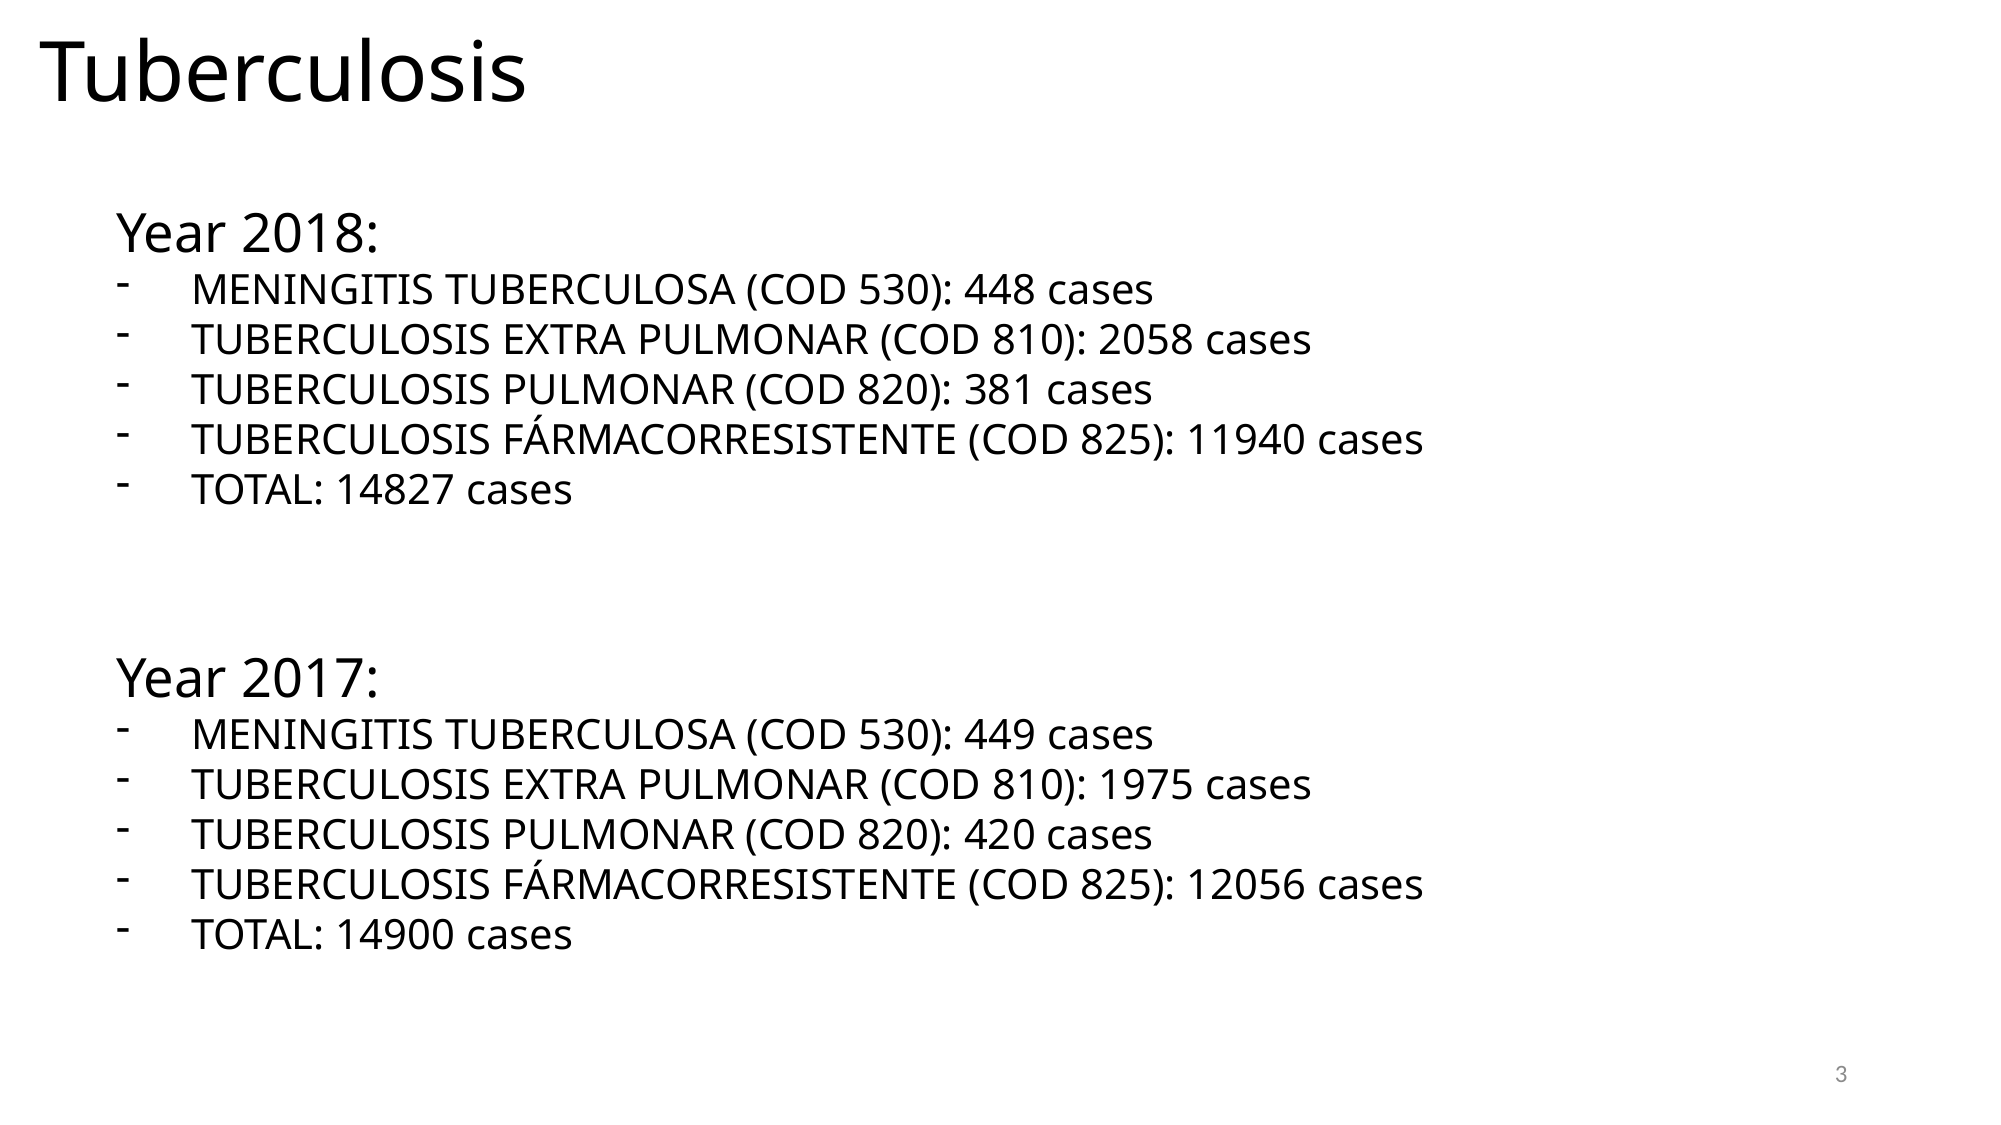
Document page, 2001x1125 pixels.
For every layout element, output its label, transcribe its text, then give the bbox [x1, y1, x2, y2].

text_box Tuberculosis [24, 0, 1975, 149]
slide_number 3 [1412, 1042, 1863, 1103]
text_box Year 2018: MENINGITIS TUBERCULOSA (COD 530): 448 cases TUBERCULOSIS EXTRA PULMONAR (COD 810): 2058 cases TUBERCULOSIS PULMONAR (COD 820): 381 cases TUBERCULOSIS FÁRMACORRESISTENTE (COD 825): 11940 cases TOTAL: 14827 cases Year 2017: MENINGITIS TUBERCULOSA (COD 530): 449 cases TUBERCULOSIS EXTRA PULMONAR (COD 810): 1975 cases TUBERCULOSIS PULMONAR (COD 820): 420 cases TUBERCULOSIS FÁRMACORRESISTENTE (COD 825): 12056 cases TOTAL: 14900 cases [101, 190, 1900, 966]
